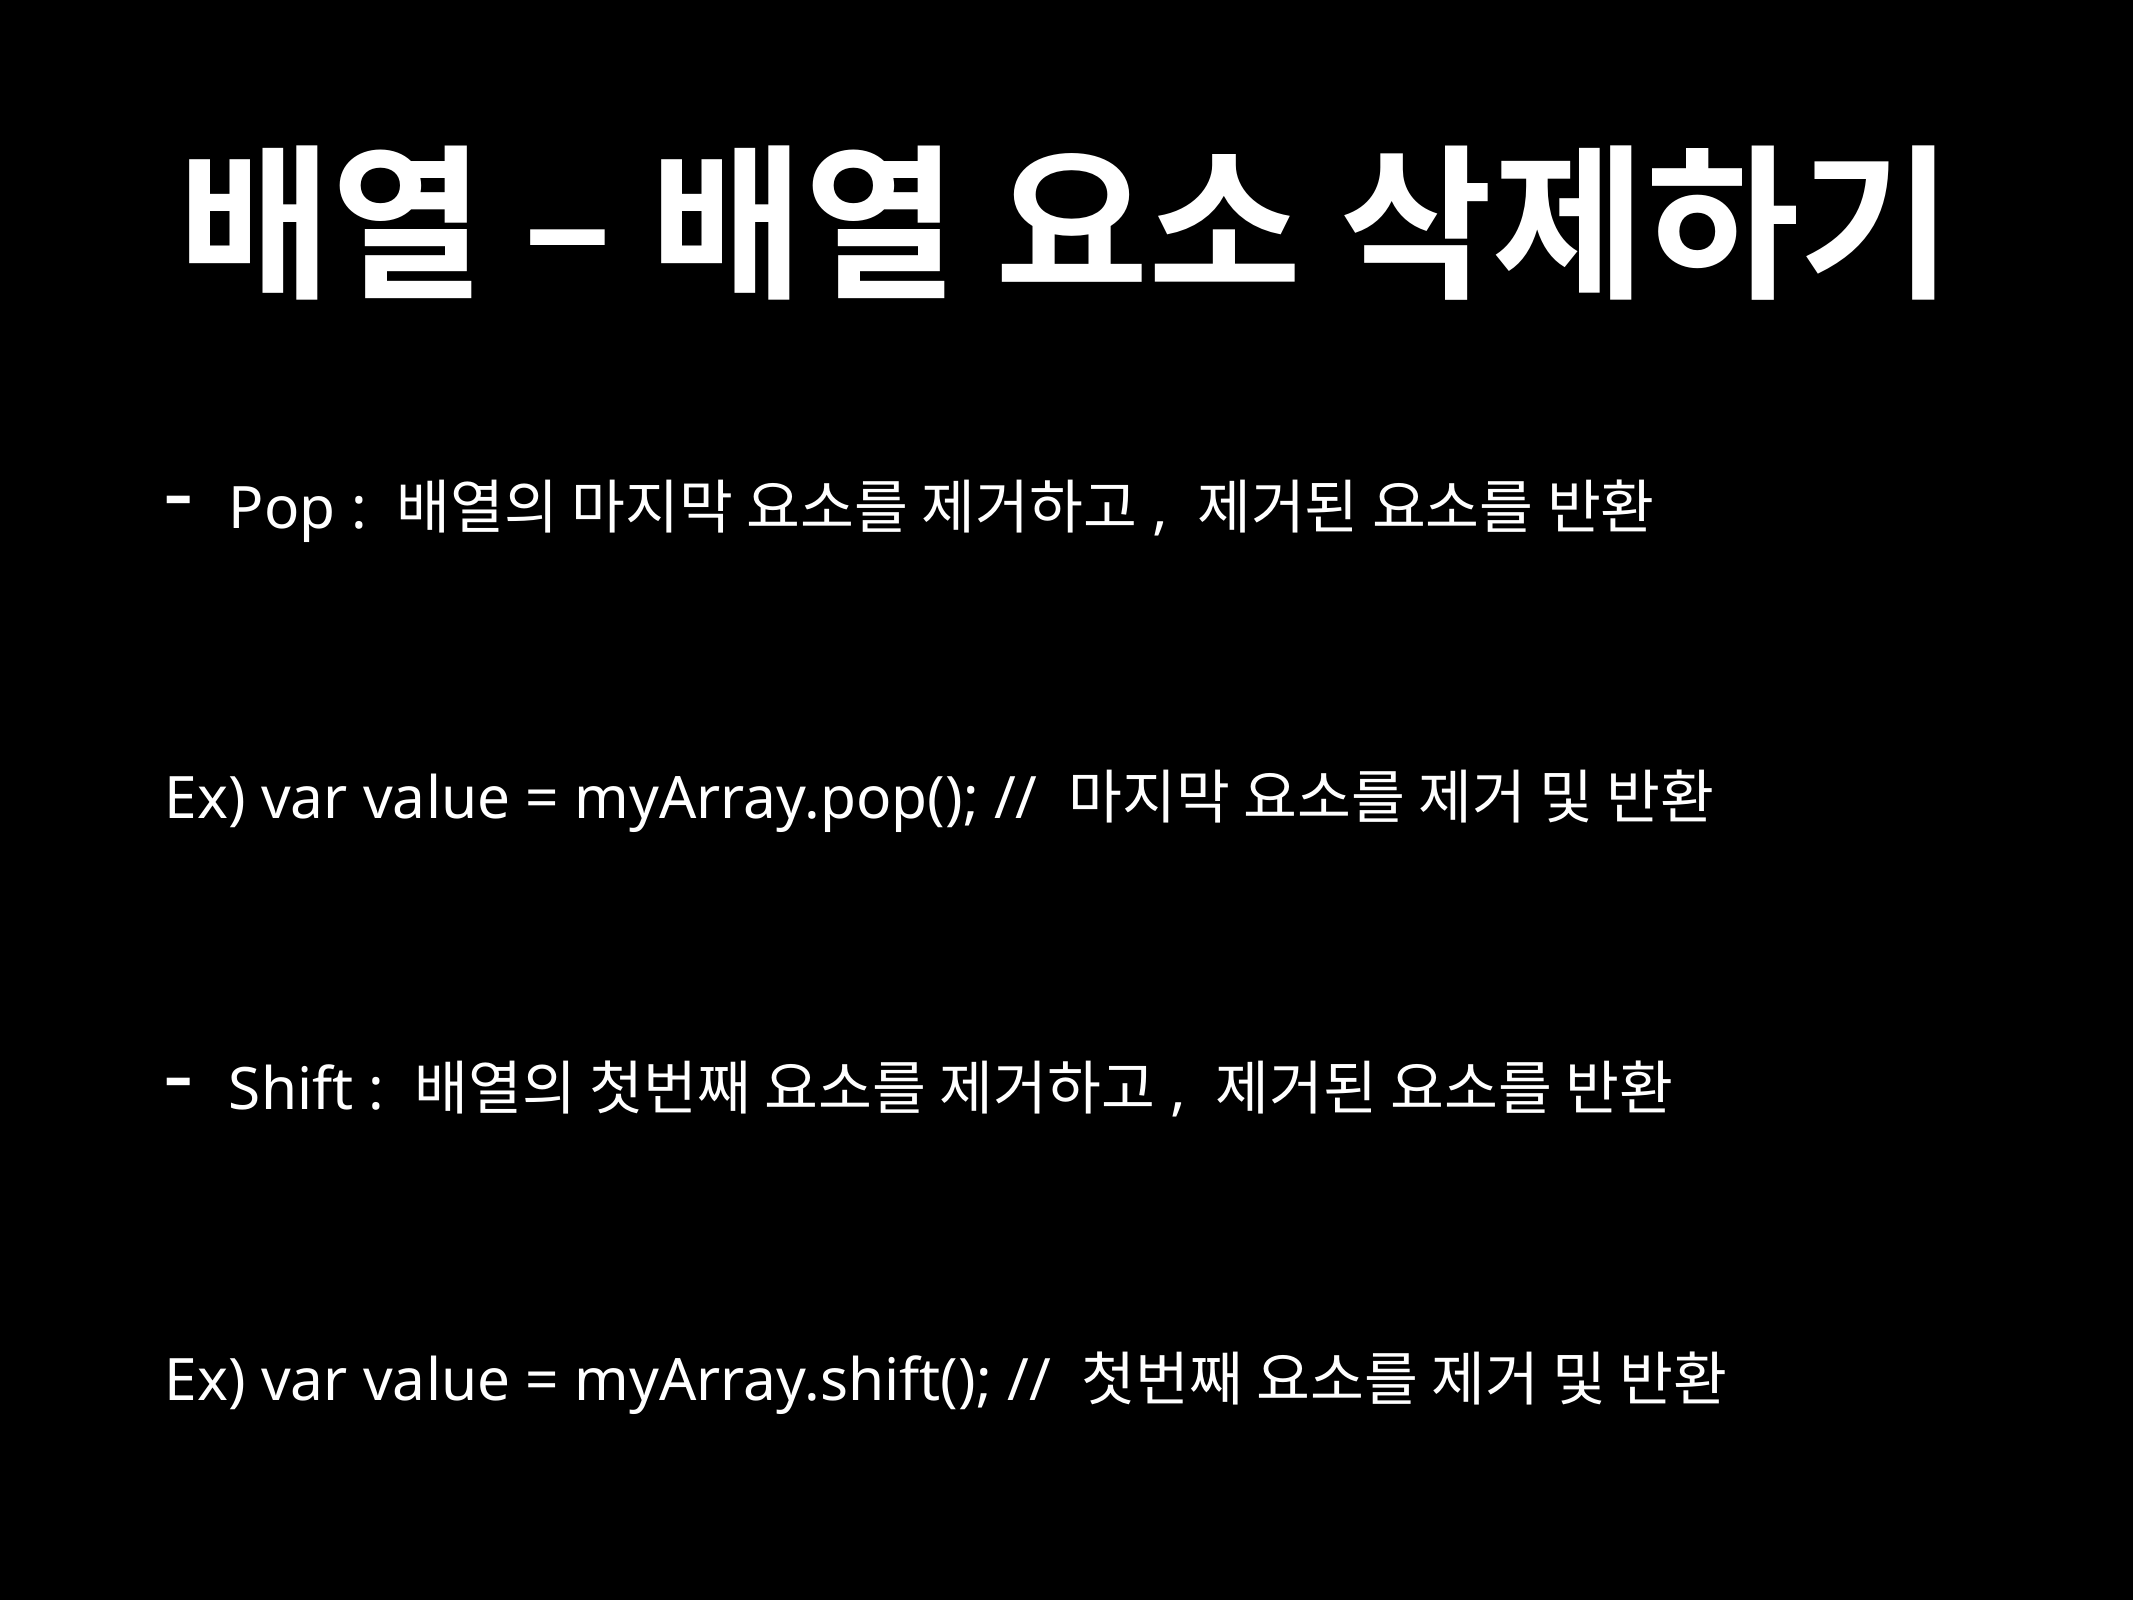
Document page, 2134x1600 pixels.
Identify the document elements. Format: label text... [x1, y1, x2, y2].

title 배열 – 배열 요소 삭제하기 [155, 41, 1978, 397]
list Pop : 배열의 마지막 요소를 제거하고, 제거된 요소를 반환 Ex) var value = myArray.pop(); // 마지막 요소를 제거 및 반환 Shift : 배열의 첫번째 요소를 제거하고, 제거된 요소를 반환 Ex) var value = myArray.shift(); // 첫번째 요소를 제거 및 반환 [155, 424, 1978, 1457]
